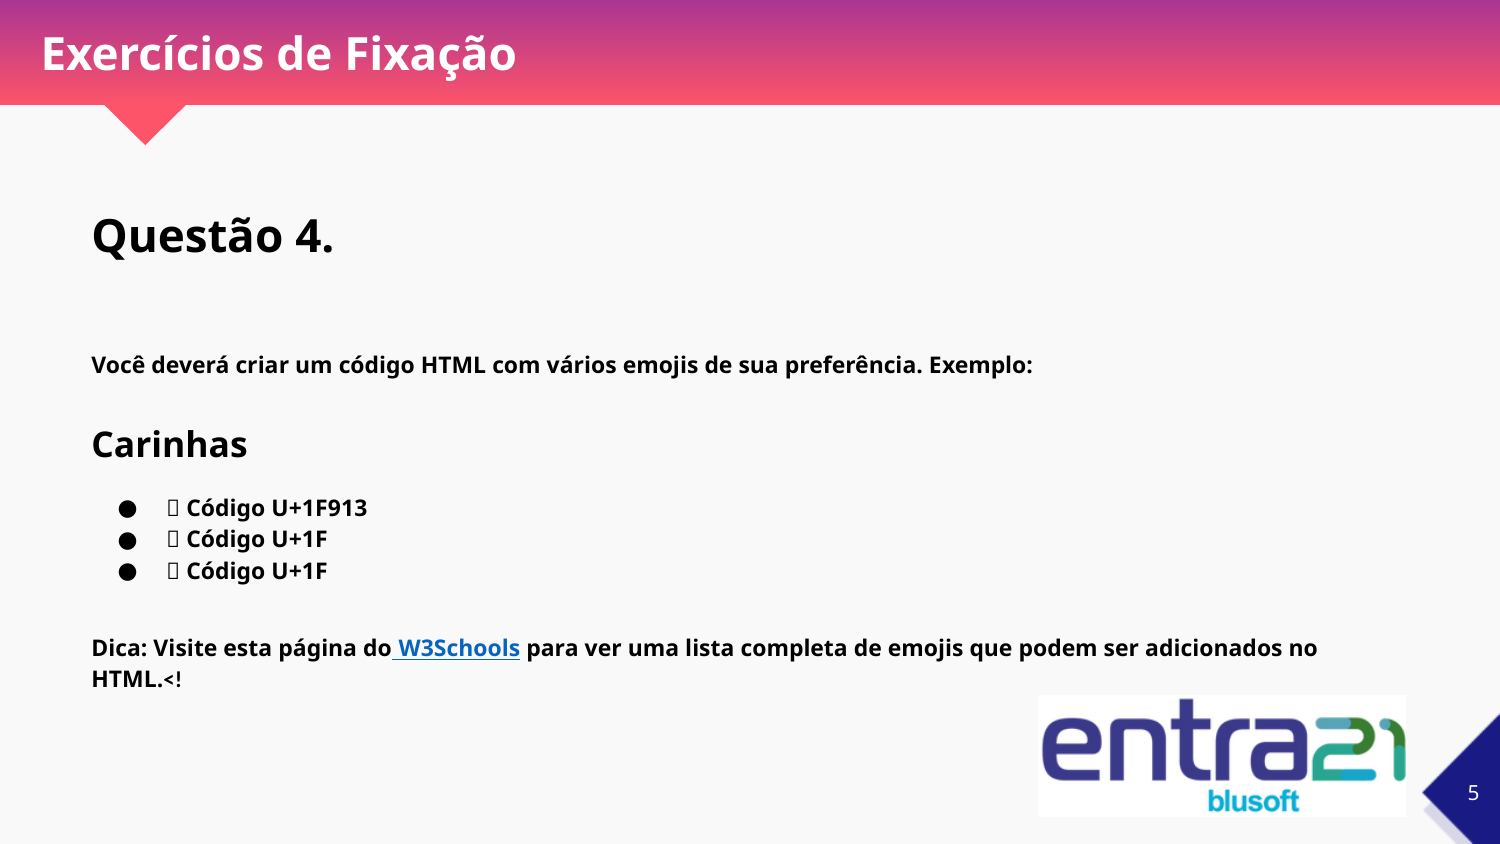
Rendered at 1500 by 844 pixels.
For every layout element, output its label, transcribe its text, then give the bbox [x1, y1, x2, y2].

title Exercícios de Fixação [25, 0, 1475, 105]
picture [1037, 695, 1406, 817]
slide_number ‹#› [1446, 771, 1500, 817]
title Questão 4. Você deverá criar um código HTML com vários emojis de sua preferência. Exemplo: Carinhas 🤓 Código U+1F913 🤯 Código U+1F 🥶 Código U+1F Dica: Visite esta página do W3Schools para ver uma lista completa de emojis que podem ser adicionados no HTML.<! [76, 173, 1424, 718]
picture [1417, 712, 1500, 844]
